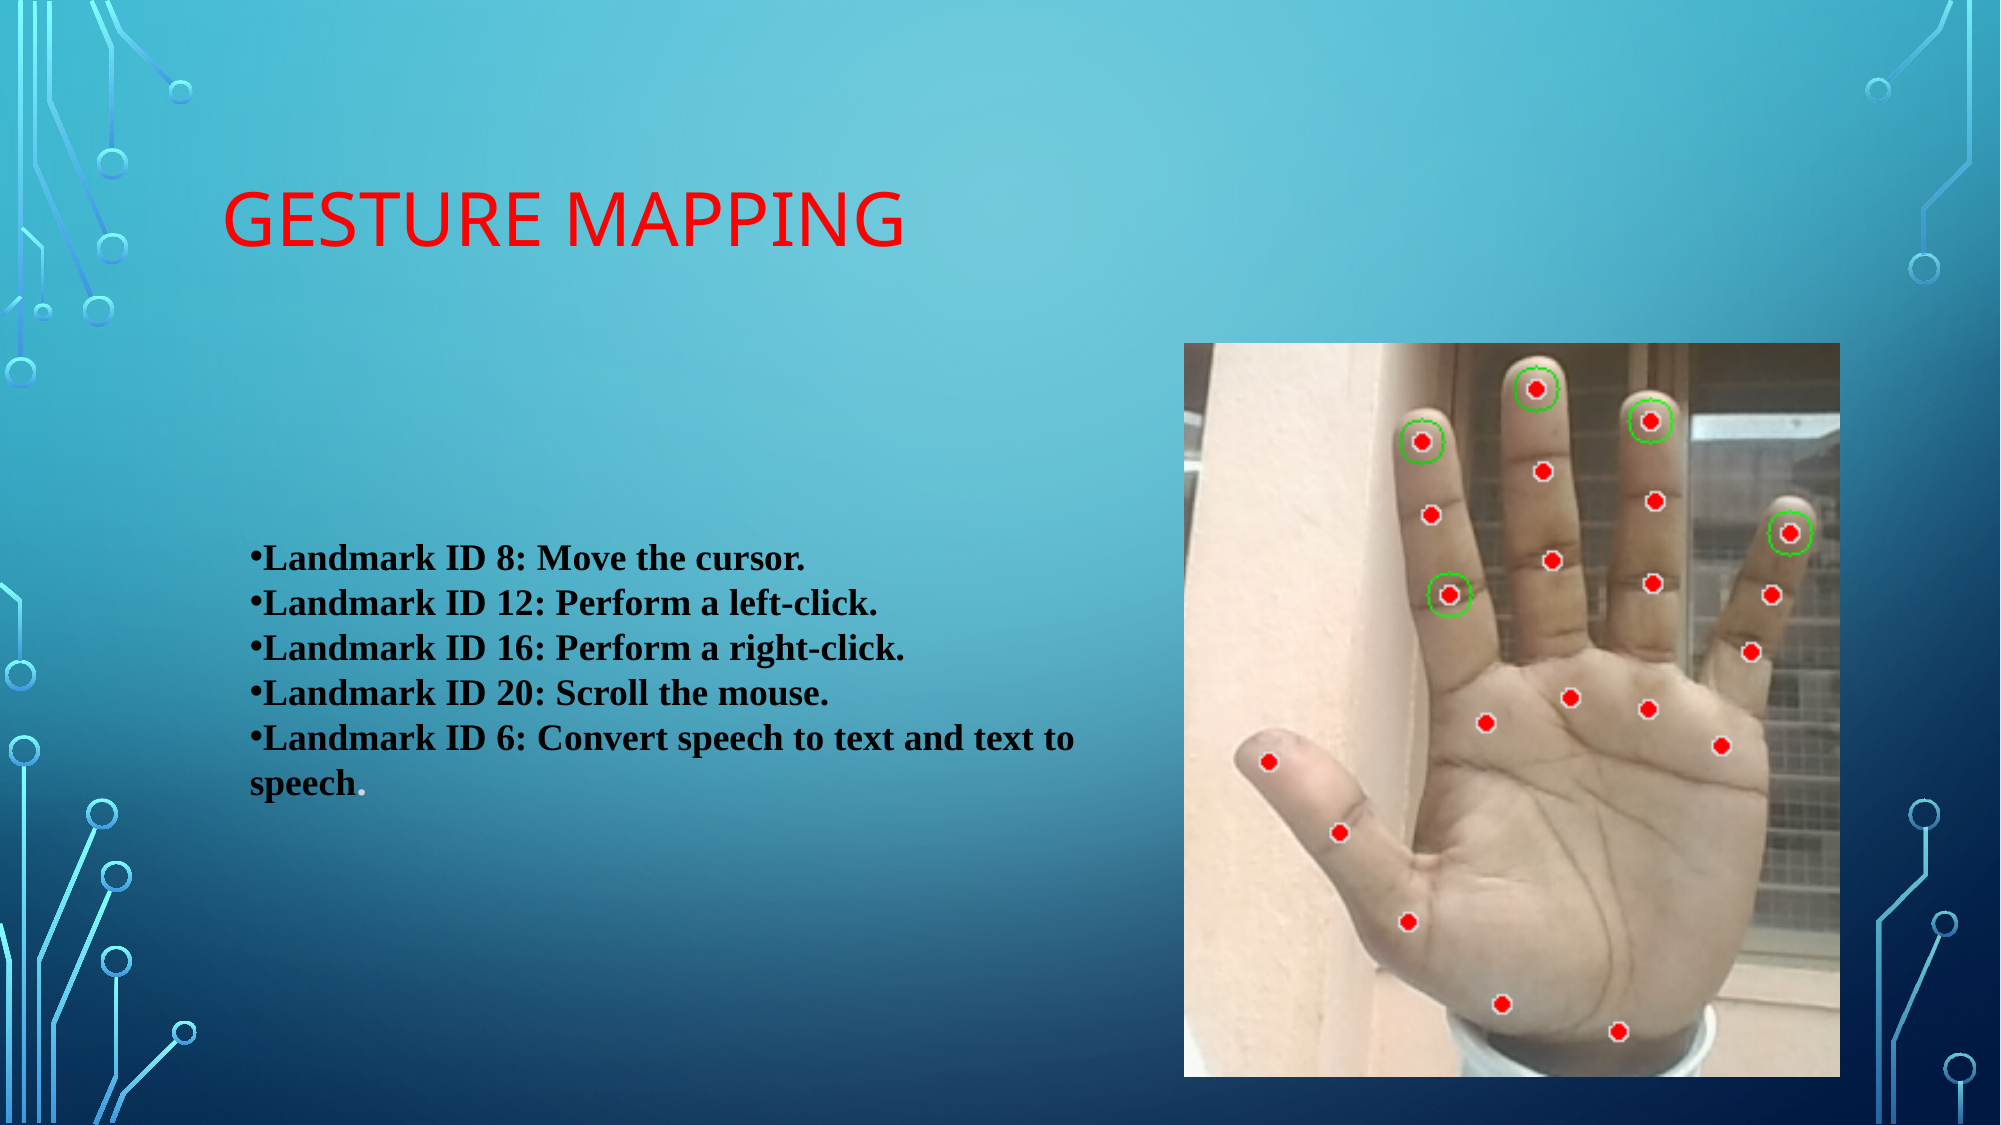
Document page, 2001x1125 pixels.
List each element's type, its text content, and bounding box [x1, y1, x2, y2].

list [1184, 343, 1840, 1077]
text_box Landmark ID 8: Move the cursor. Landmark ID 12: Perform a left-click. Landmark ID 16: Perform a right-click. Landmark ID 20: Scroll the mouse. Landmark ID 6: Convert speech to text and text to speech. [234, 525, 1184, 811]
title Gesture Mapping [187, 101, 1813, 344]
